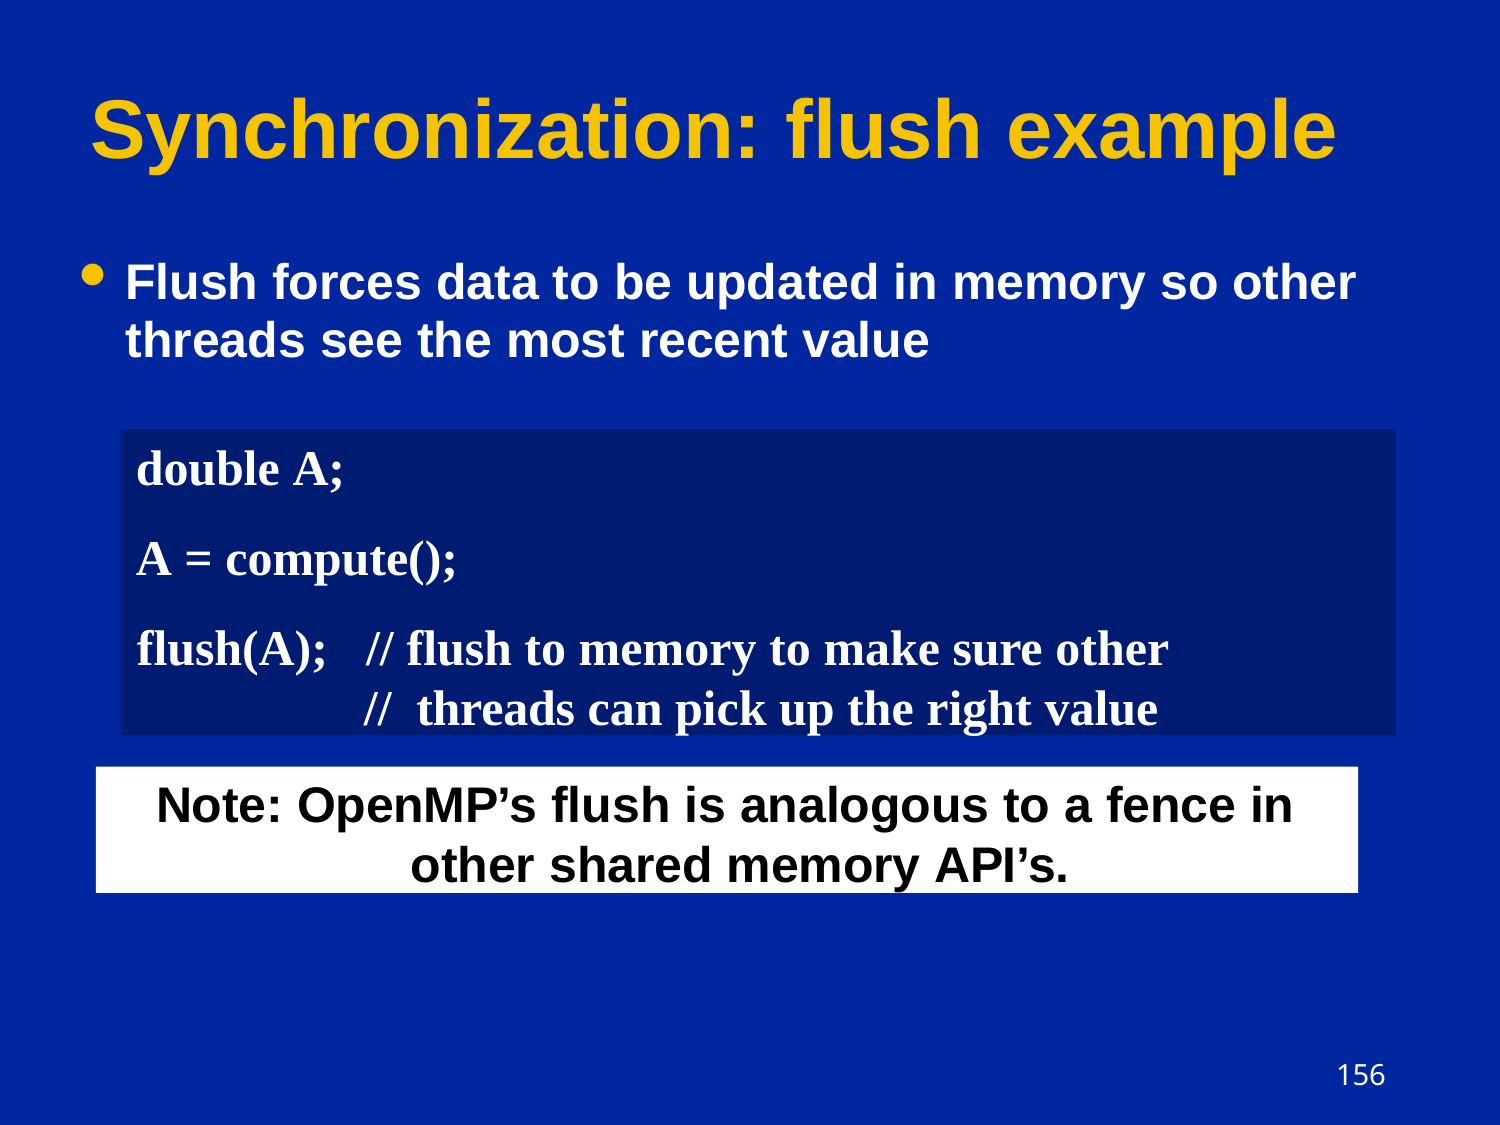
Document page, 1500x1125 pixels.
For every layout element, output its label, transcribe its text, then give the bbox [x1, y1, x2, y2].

text_box Note: OpenMP’s flush is analogous to a fence in other shared memory API’s. [95, 766, 1359, 893]
text_box double A; A = compute(); flush(A); // flush to memory to make sure other // threads can pick up the right value [120, 429, 1396, 736]
text_box Flush forces data to be updated in memory so other threads see the most recent value [76, 249, 1361, 368]
text_box 156 [1334, 1054, 1388, 1092]
title Synchronization: flush example [88, 73, 1346, 249]
